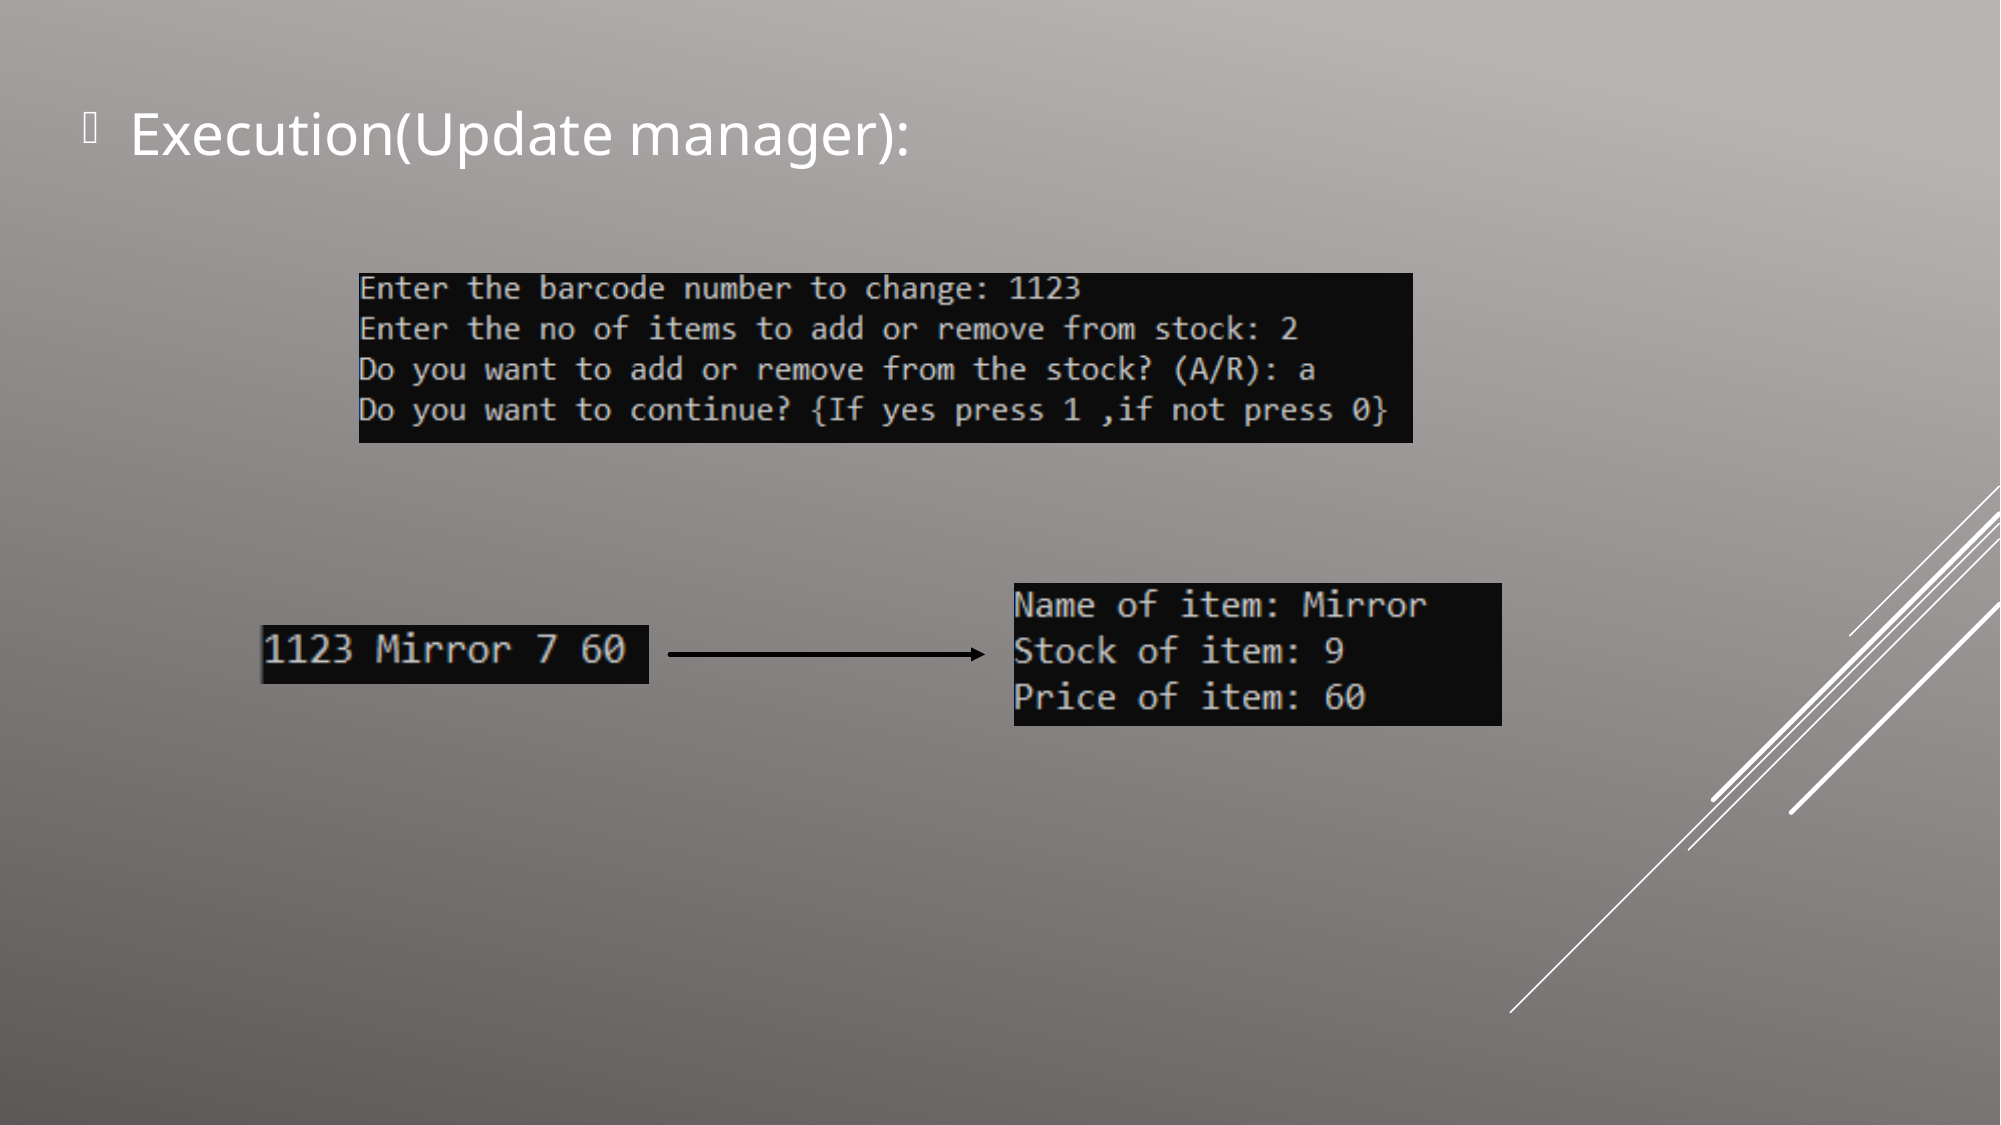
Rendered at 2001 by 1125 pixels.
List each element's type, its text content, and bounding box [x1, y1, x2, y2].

list Execution(Update manager): [67, 33, 1058, 231]
picture [359, 273, 1414, 443]
picture [259, 625, 649, 684]
picture [1014, 582, 1503, 726]
